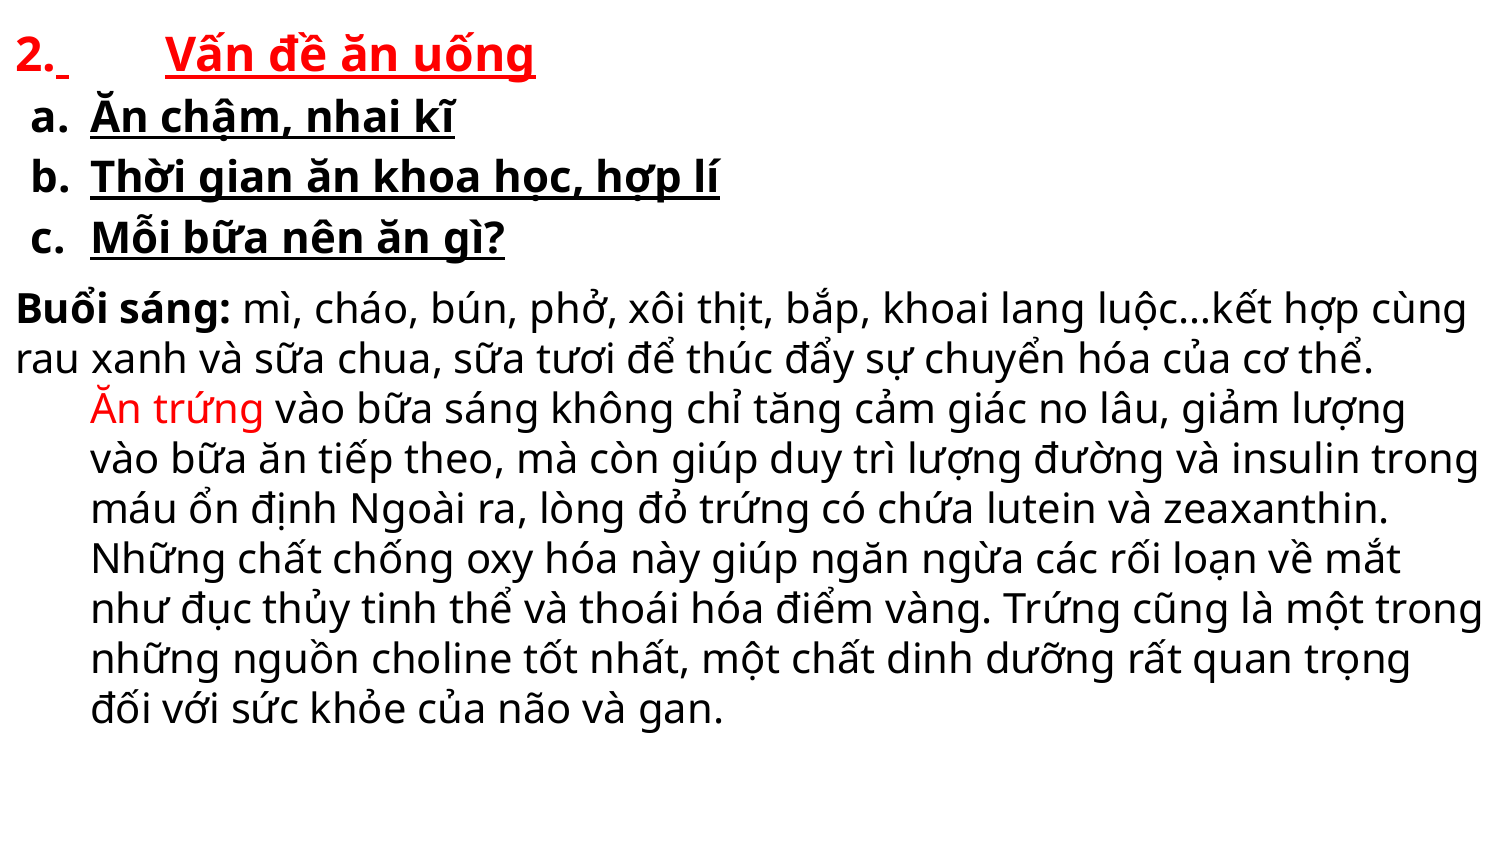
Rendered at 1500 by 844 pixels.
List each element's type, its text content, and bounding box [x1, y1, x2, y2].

text_box 2. Vấn đề ăn uống Ăn chậm, nhai kĩ Thời gian ăn khoa học, hợp lí Mỗi bữa nên ăn gì? [0, 0, 1112, 266]
text_box Buổi sáng: mì, cháo, bún, phở, xôi thịt, bắp, khoai lang luộc…kết hợp cùng rau xanh và sữa chua, sữa tươi để thúc đẩy sự chuyển hóa của cơ thể. Ăn trứng vào bữa sáng không chỉ tăng cảm giác no lâu, giảm lượng vào bữa ăn tiếp theo, mà còn giúp duy trì lượng đường và insulin trong máu ổn định Ngoài ra, lòng đỏ trứng có chứa lutein và zeaxanthin. Những chất chống oxy hóa này giúp ngăn ngừa các rối loạn về mắt như đục thủy tinh thể và thoái hóa điểm vàng. Trứng cũng là một trong những nguồn choline tốt nhất, một chất dinh dưỡng rất quan trọng đối với sức khỏe của não và gan. [0, 266, 1500, 844]
